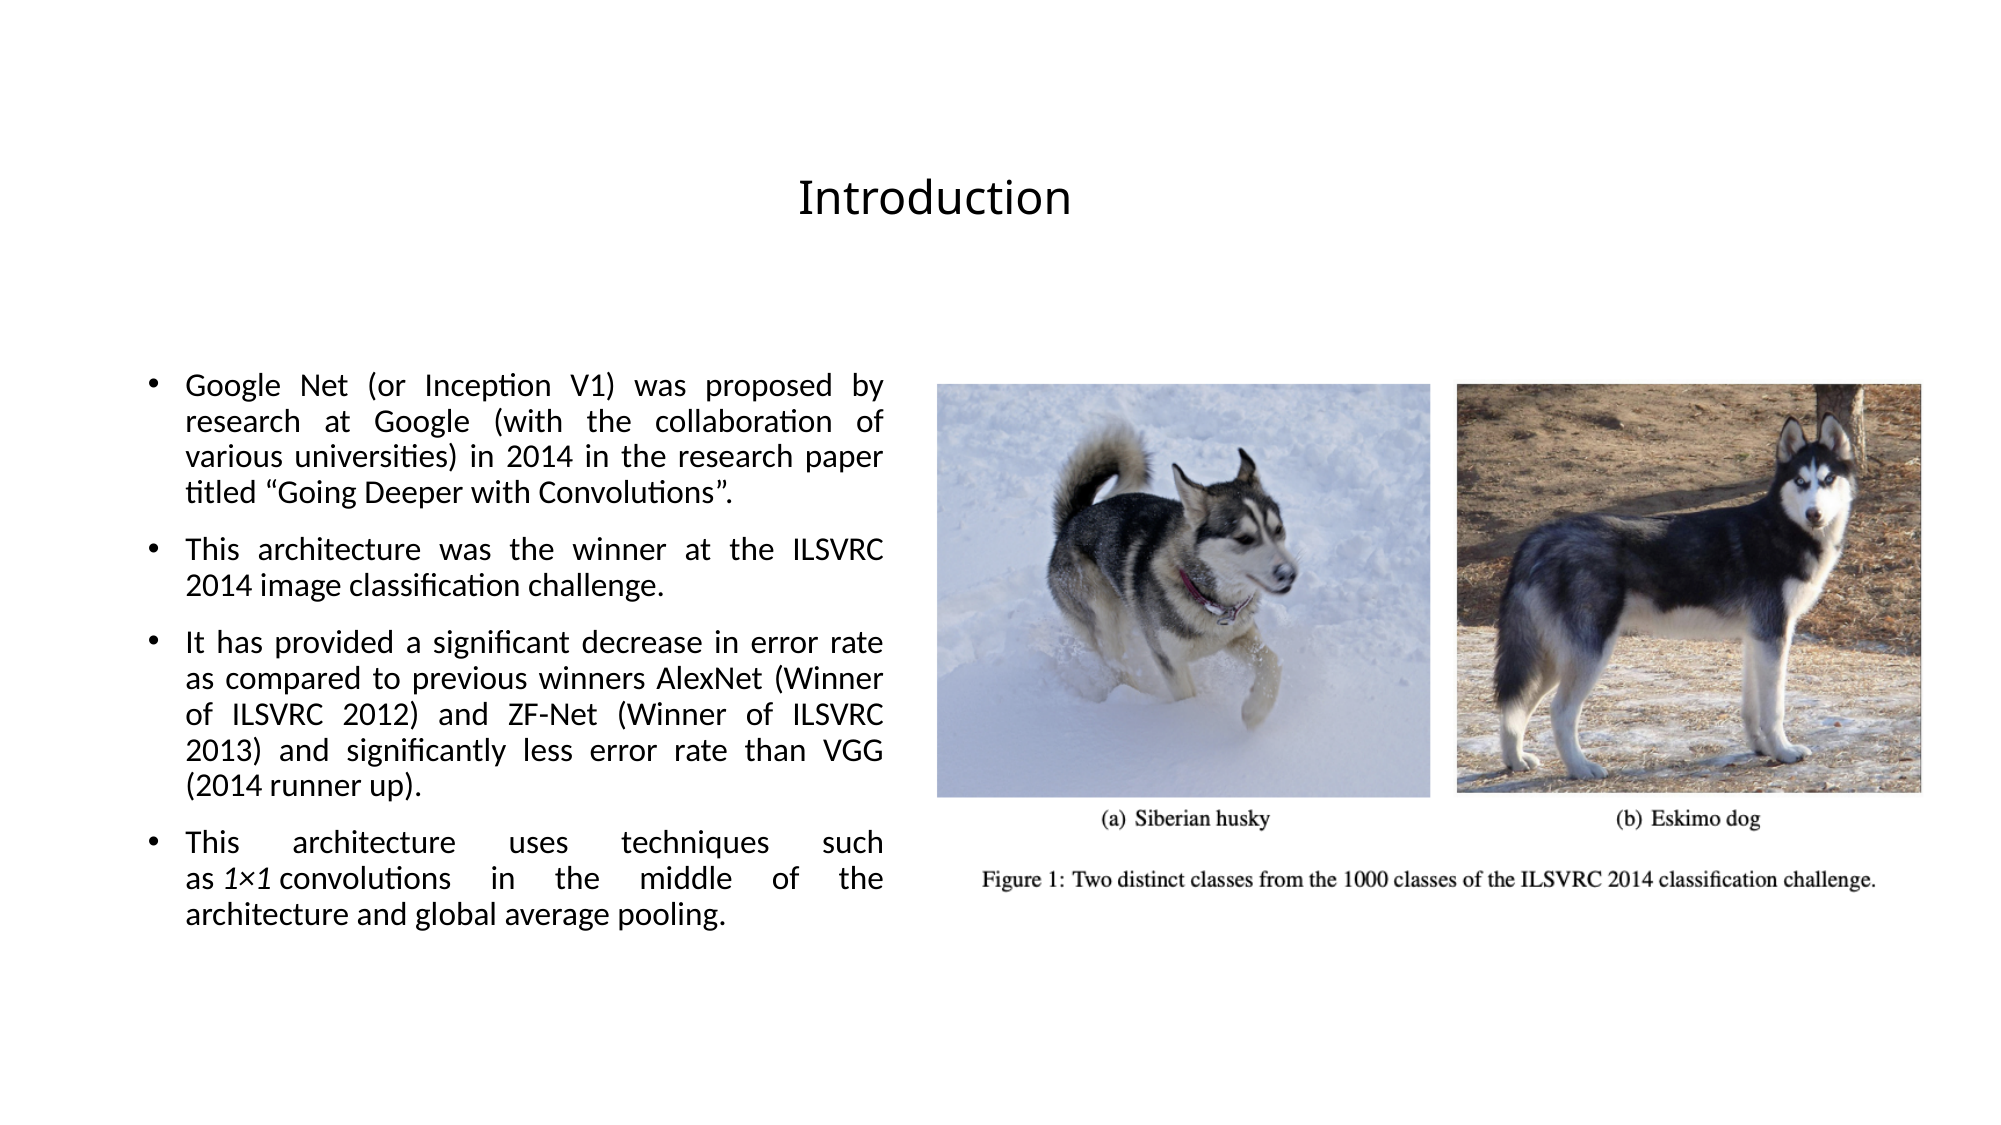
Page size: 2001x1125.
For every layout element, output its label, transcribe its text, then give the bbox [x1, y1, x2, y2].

list Google Net (or Inception V1) was proposed by research at Google (with the collaboration of various universities) in 2014 in the research paper titled “Going Deeper with Convolutions”. This architecture was the winner at the ILSVRC 2014 image classification challenge. It has provided a significant decrease in error rate as compared to previous winners AlexNet (Winner of ILSVRC 2012) and ZF-Net (Winner of ILSVRC 2013) and significantly less error rate than VGG (2014 runner up). This architecture uses techniques such as 1×1 convolutions in the middle of the architecture and global average pooling. [132, 360, 900, 926]
picture [929, 377, 1941, 908]
title Introduction [783, 166, 1275, 234]
